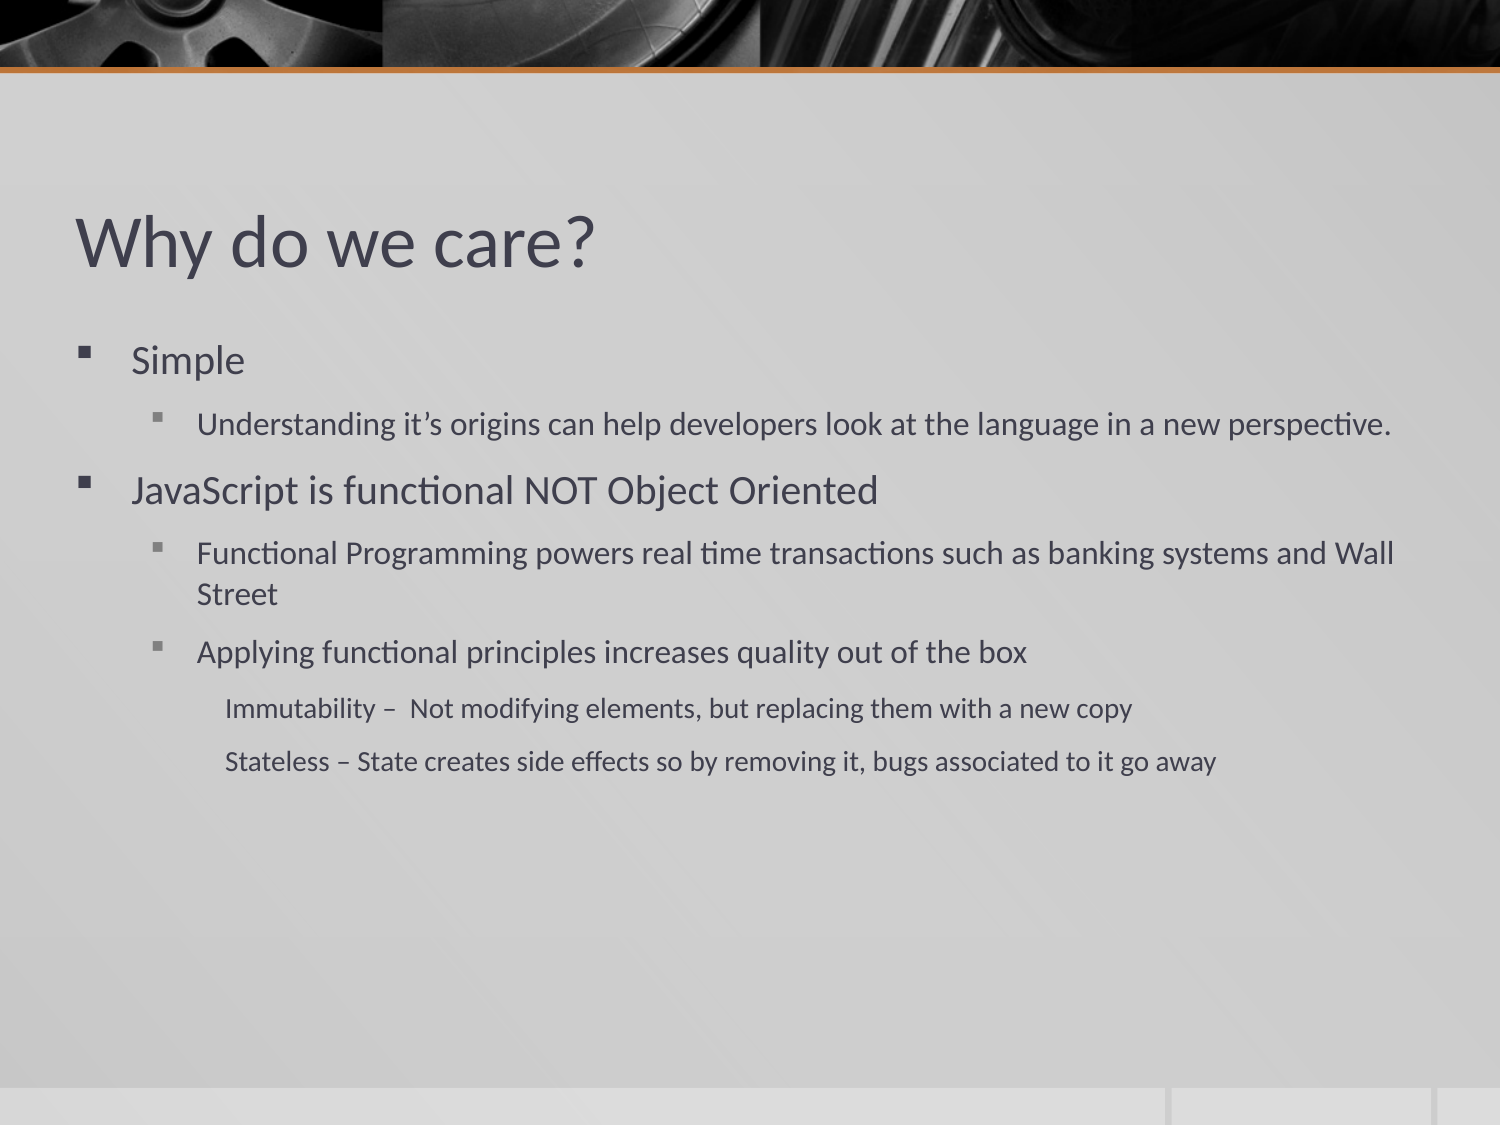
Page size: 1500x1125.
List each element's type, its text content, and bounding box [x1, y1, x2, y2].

picture [0, 0, 1500, 67]
list Simple Understanding it’s origins can help developers look at the language in a new perspective. JavaScript is functional NOT Object Oriented Functional Programming powers real time transactions such as banking systems and Wall Street Applying functional principles increases quality out of the box Immutability – Not modifying elements, but replacing them with a new copy Stateless – State creates side effects so by removing it, bugs associated to it go away [75, 324, 1425, 1005]
title Why do we care? [75, 162, 1425, 313]
